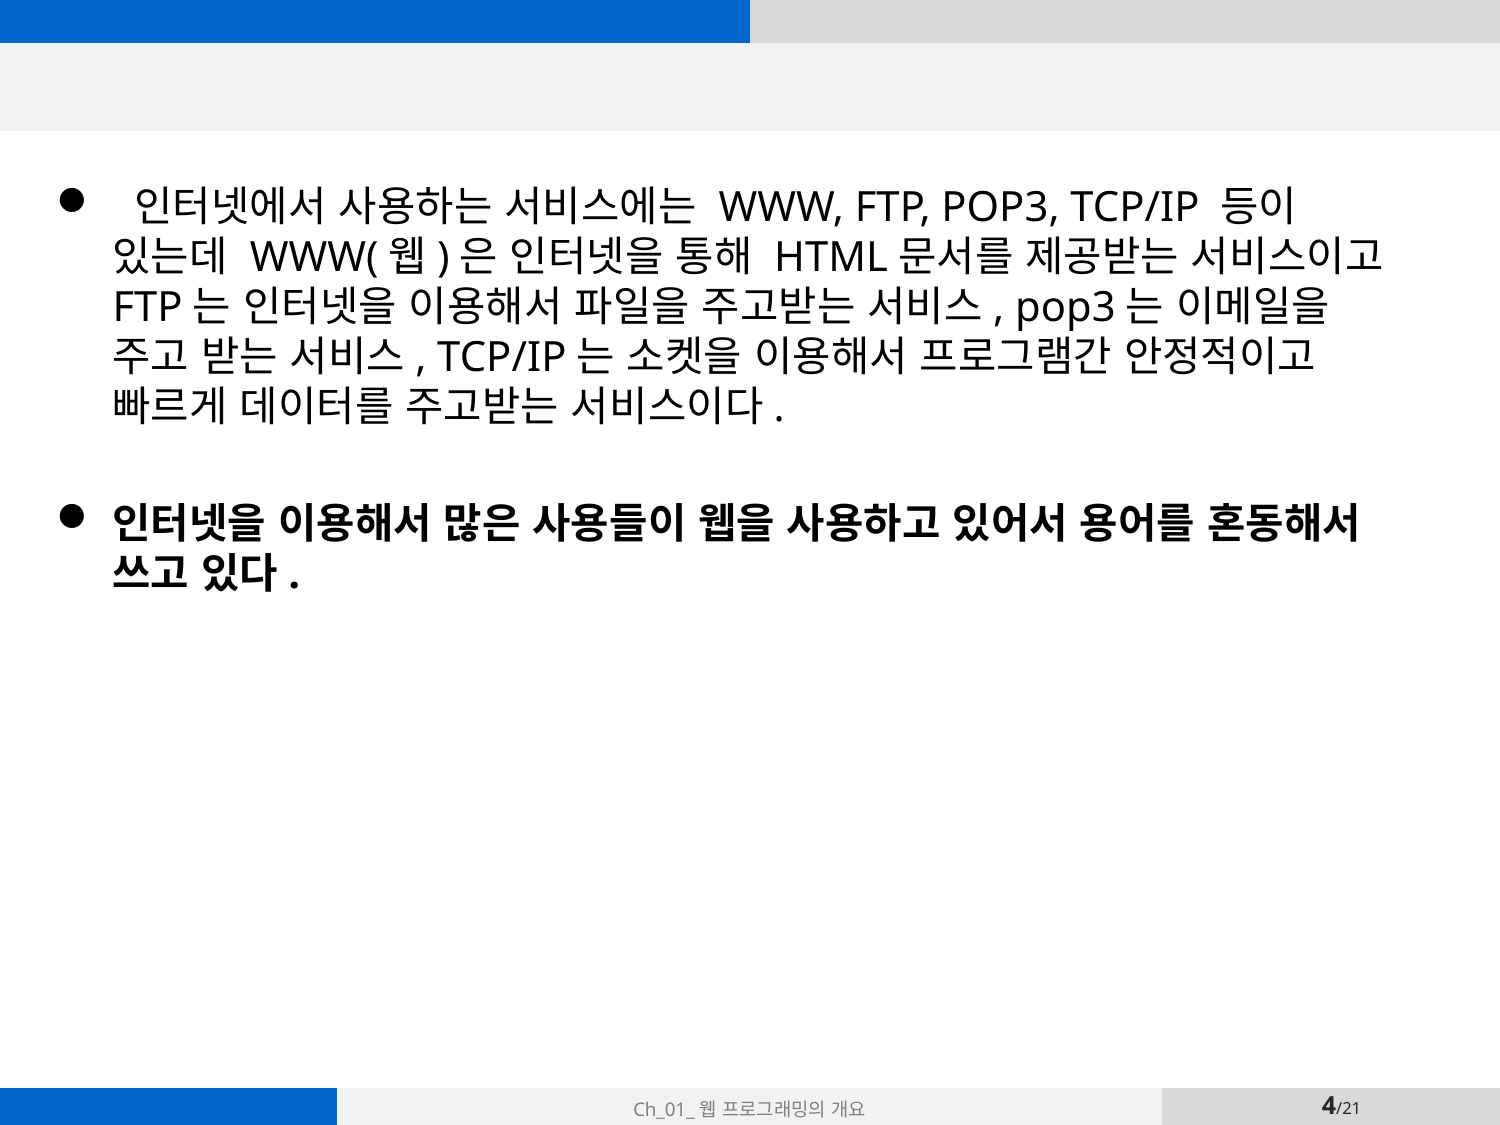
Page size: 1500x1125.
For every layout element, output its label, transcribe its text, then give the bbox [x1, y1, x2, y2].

list 인터넷에서 사용하는 서비스에는 WWW, FTP, POP3, TCP/IP 등이 있는데 WWW(웹)은 인터넷을 통해 HTML문서를 제공받는 서비스이고 FTP는 인터넷을 이용해서 파일을 주고받는 서비스, pop3는 이메일을 주고 받는 서비스, TCP/IP는 소켓을 이용해서 프로그램간 안정적이고 빠르게 데이터를 주고받는 서비스이다. 인터넷을 이용해서 많은 사용들이 웹을 사용하고 있어서 용어를 혼동해서 쓰고 있다. [41, 172, 1426, 1048]
